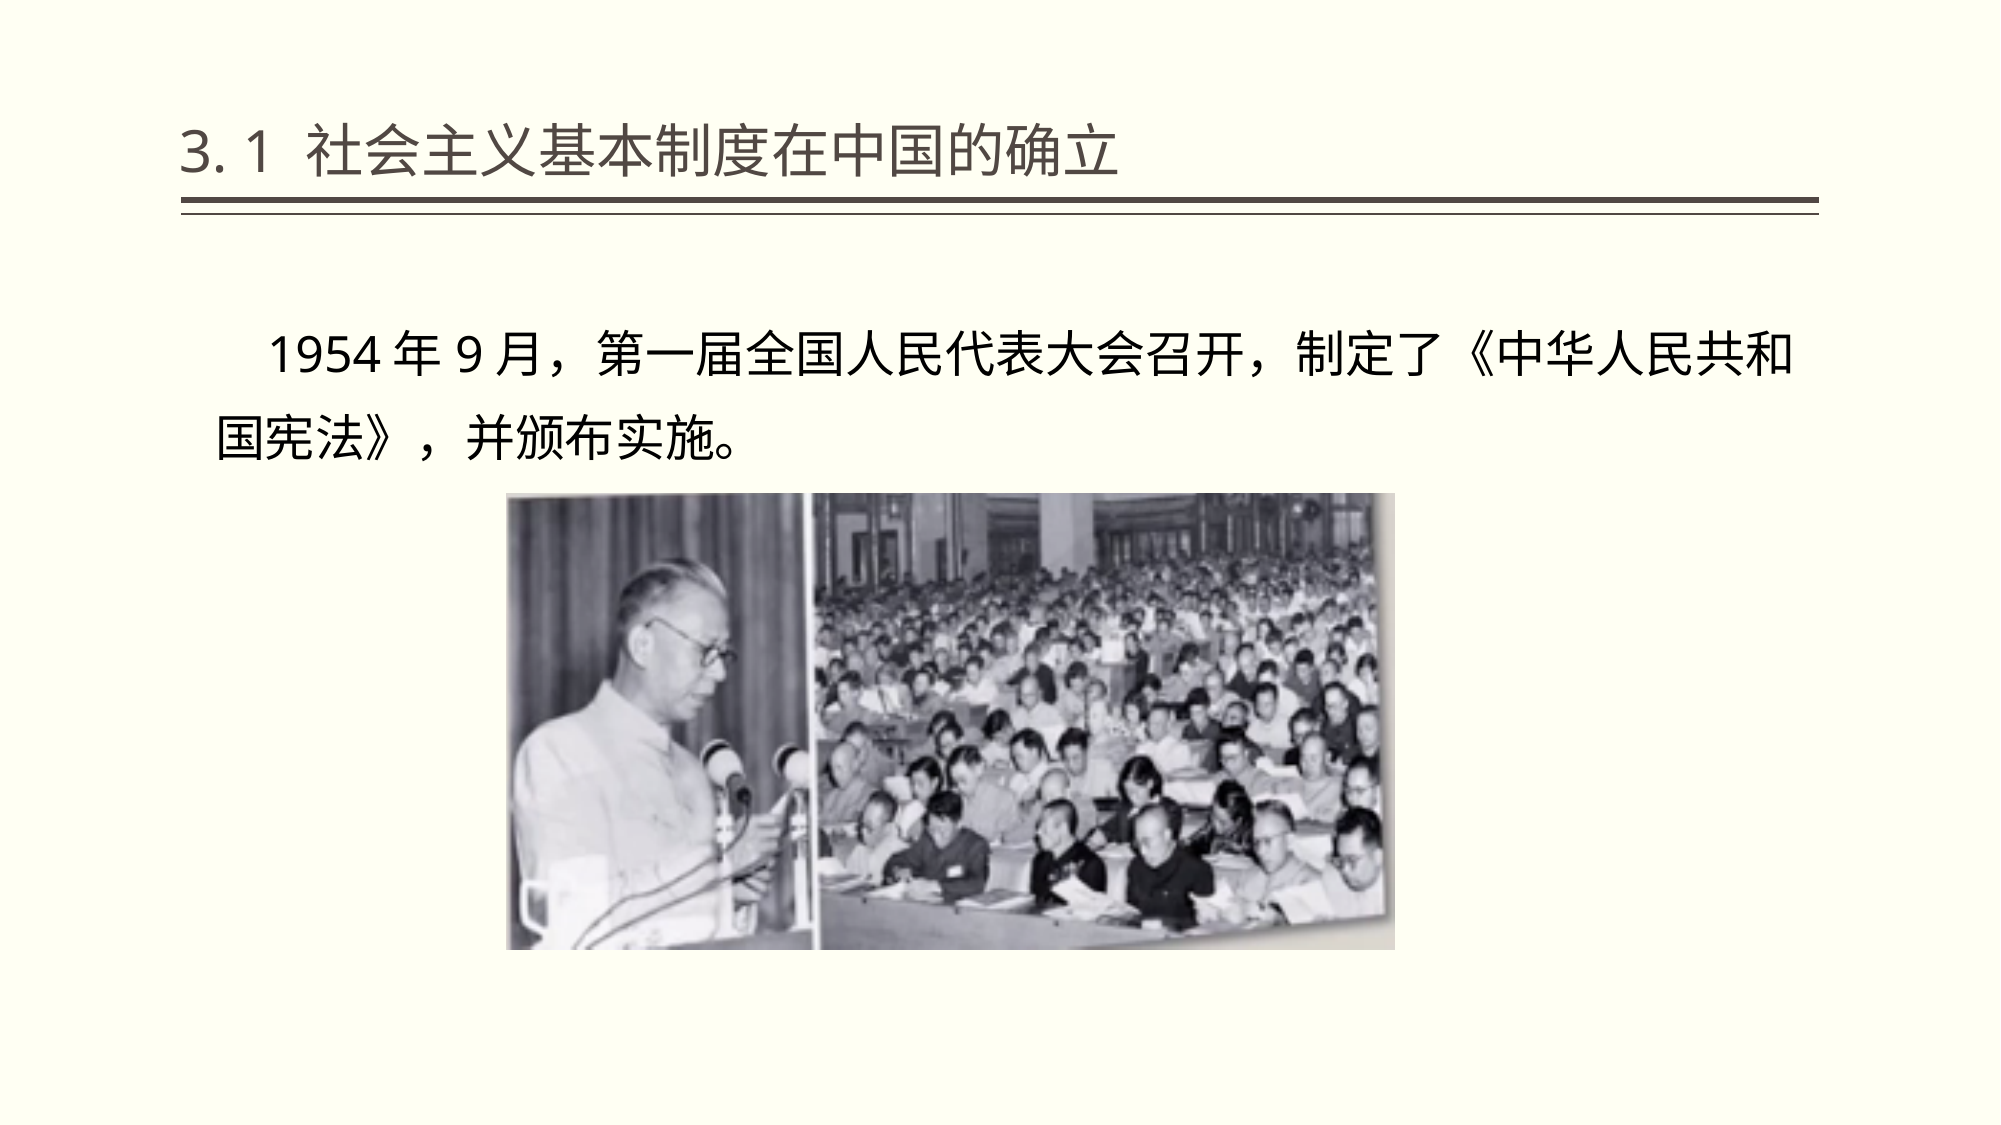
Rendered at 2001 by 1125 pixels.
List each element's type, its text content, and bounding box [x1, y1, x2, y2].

text_box 1954年9月，第一届全国人民代表大会召开，制定了《中华人民共和国宪法》，并颁布实施。 [200, 291, 1828, 474]
picture [506, 493, 1395, 950]
title 3. 1 社会主义基本制度在中国的确立 [178, 12, 1816, 193]
